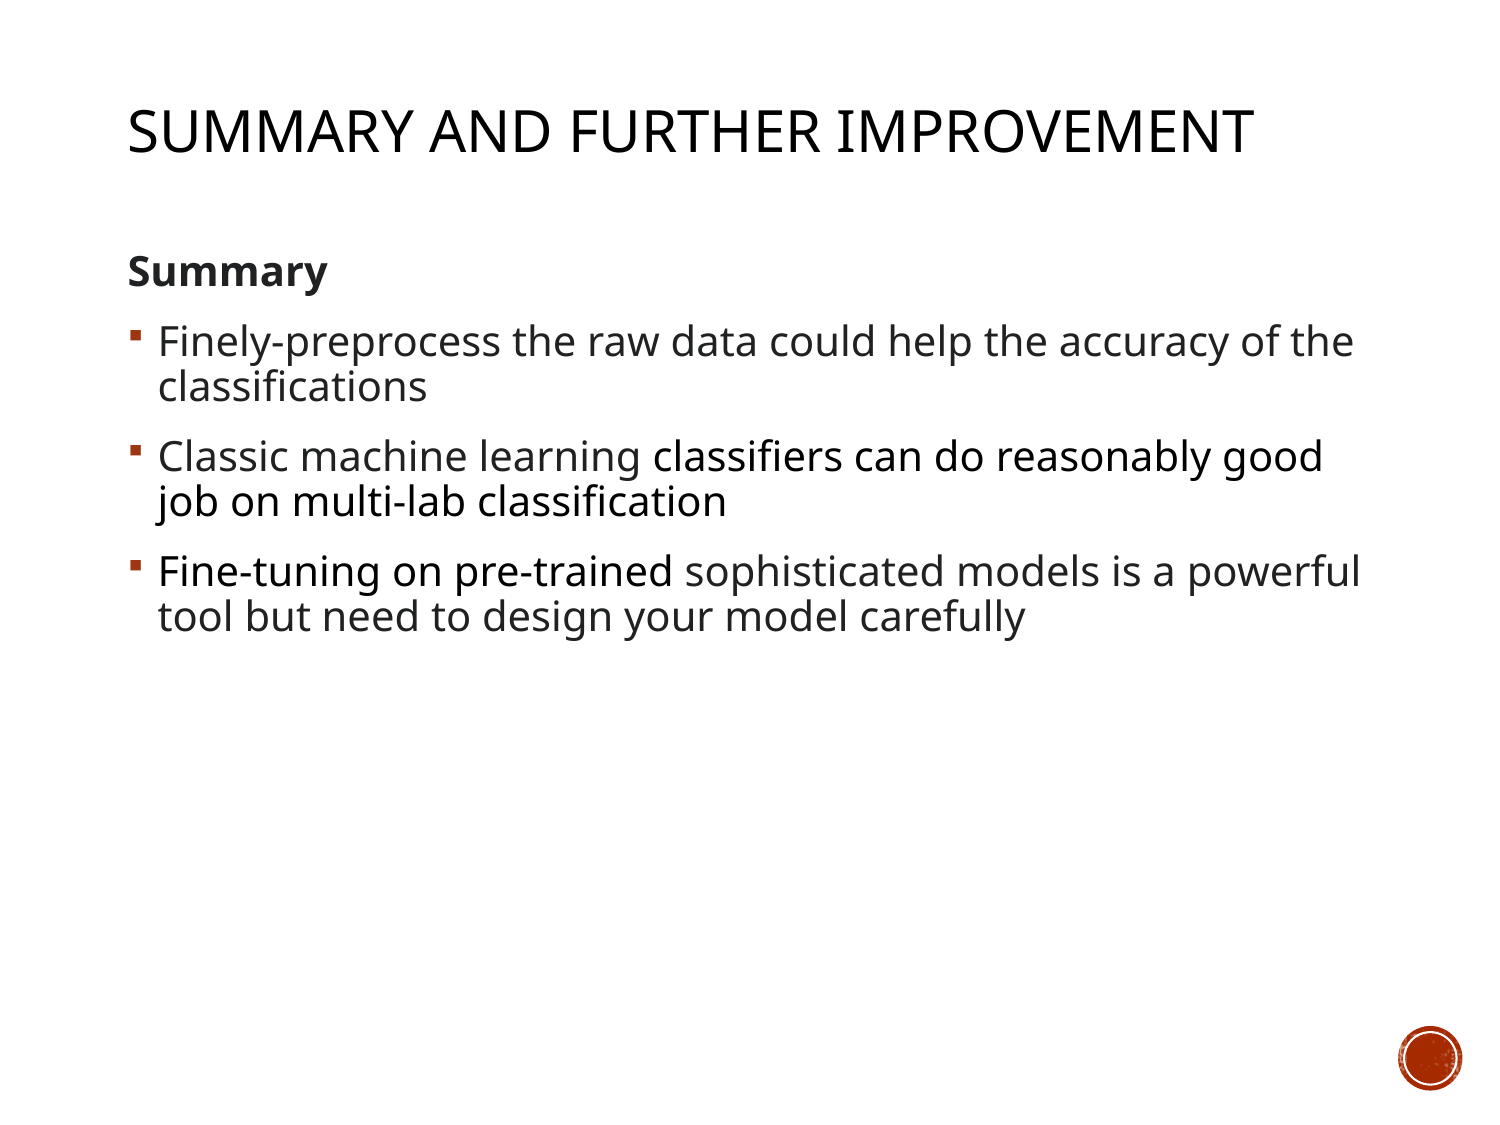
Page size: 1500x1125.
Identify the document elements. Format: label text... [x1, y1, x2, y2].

text_box Summary Finely-preprocess the raw data could help the accuracy of the classifications Classic machine learning classifiers can do reasonably good job on multi-lab classification Fine-tuning on pre-trained sophisticated models is a powerful tool but need to design your model carefully [112, 242, 1388, 1013]
title Summary and Further Improvement [112, 79, 1388, 189]
